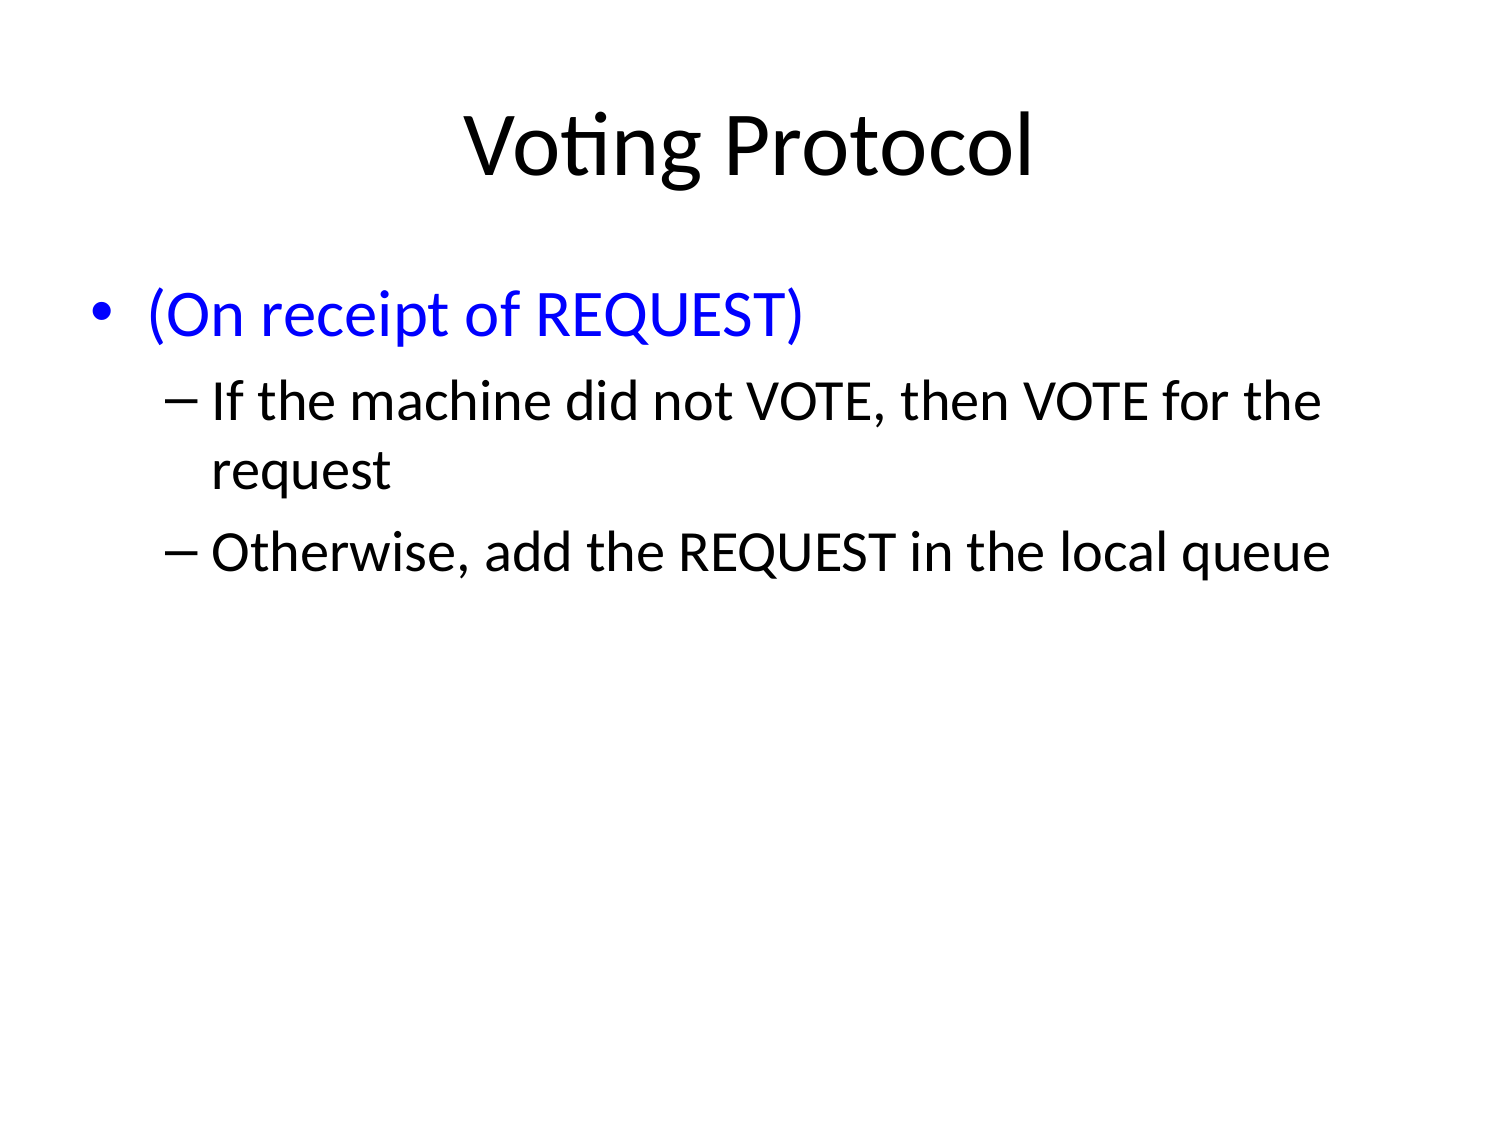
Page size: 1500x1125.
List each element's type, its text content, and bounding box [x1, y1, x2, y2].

list (On receipt of REQUEST) If the machine did not VOTE, then VOTE for the request Otherwise, add the REQUEST in the local queue [75, 262, 1425, 1005]
title Voting Protocol [75, 45, 1425, 233]
